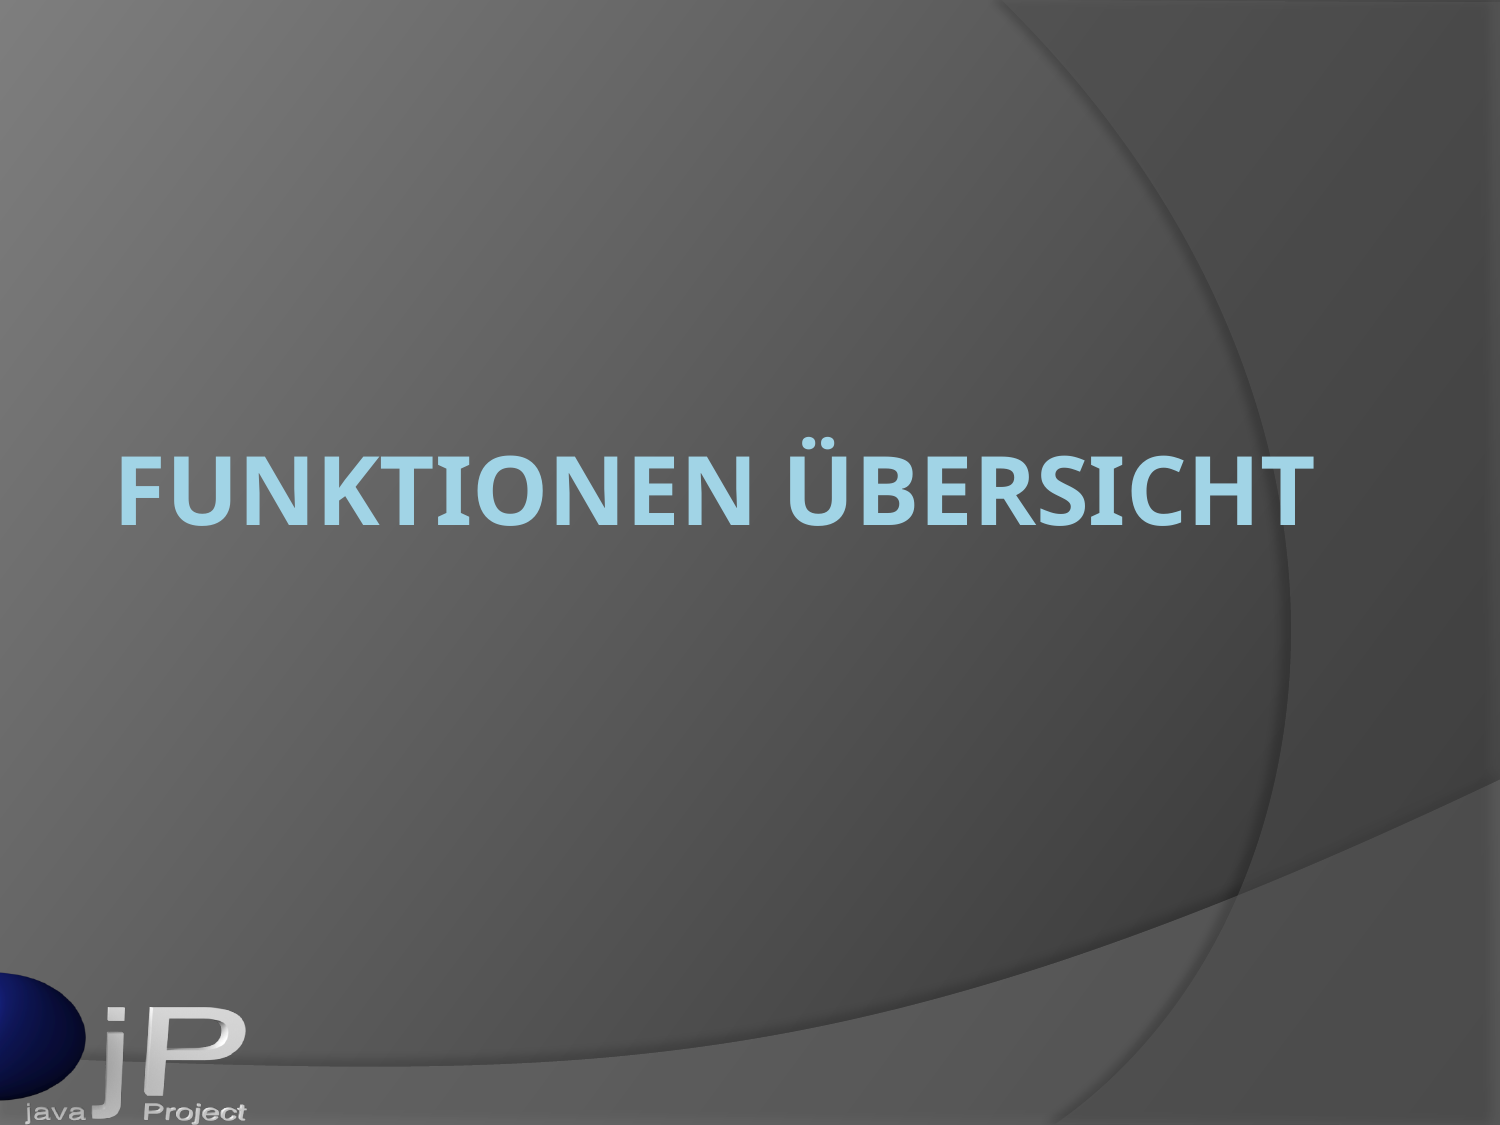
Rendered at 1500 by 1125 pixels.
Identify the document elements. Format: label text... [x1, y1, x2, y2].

picture [0, 972, 247, 1125]
title FunktioNEN ÜberSicht [70, 421, 1360, 598]
